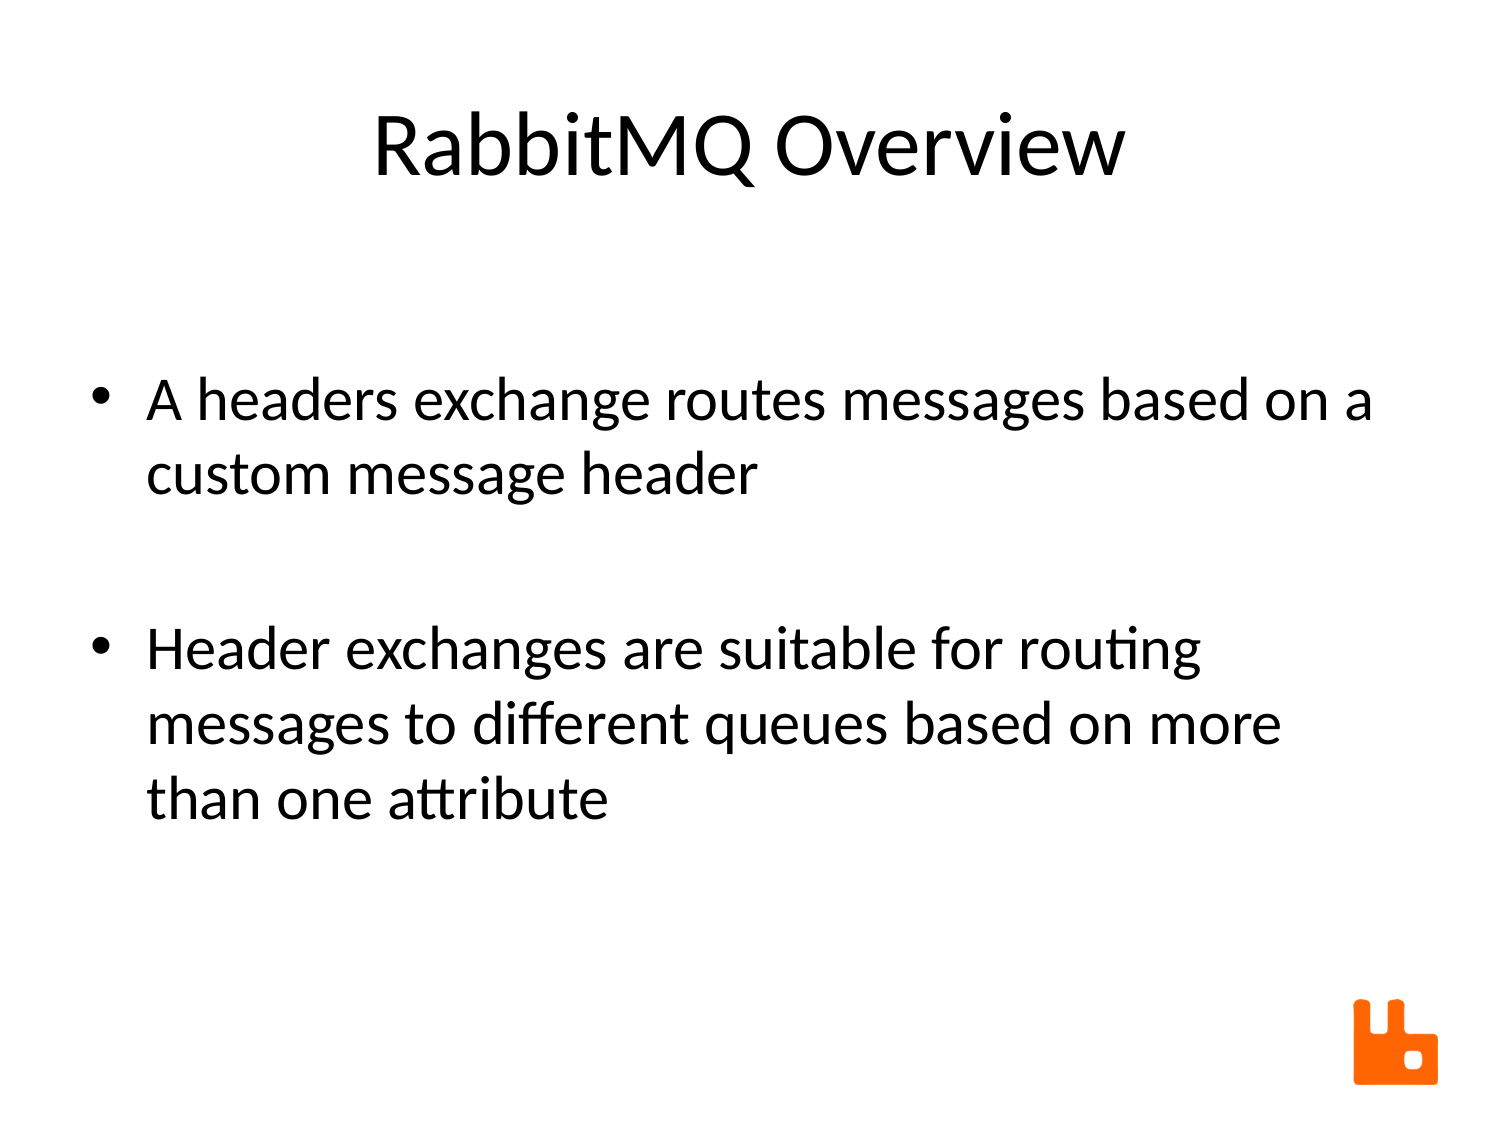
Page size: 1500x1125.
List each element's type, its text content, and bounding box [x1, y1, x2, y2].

picture [1353, 999, 1438, 1085]
list A headers exchange routes messages based on a custom message header Header exchanges are suitable for routing messages to different queues based on more than one attribute [75, 262, 1425, 1005]
title RabbitMQ Overview [75, 45, 1425, 233]
